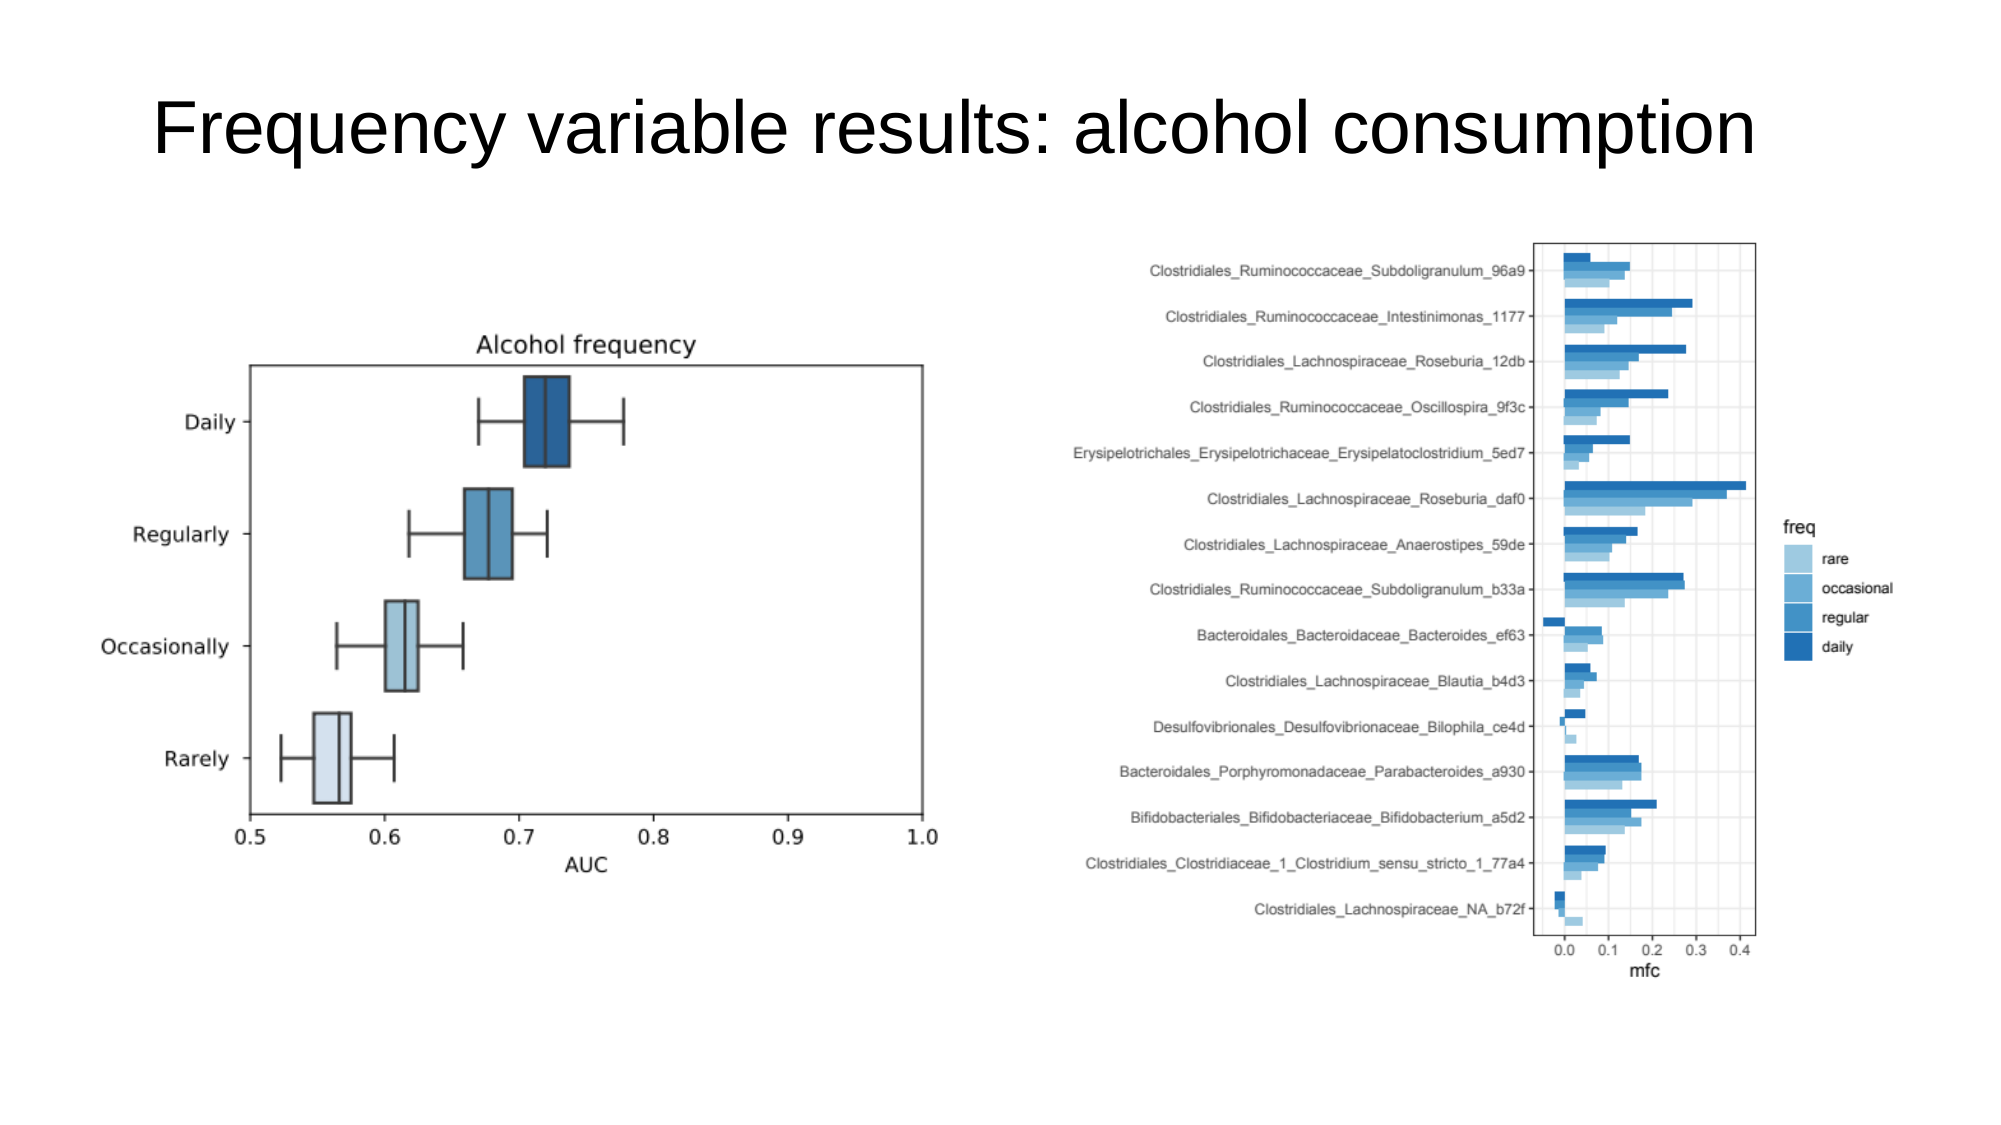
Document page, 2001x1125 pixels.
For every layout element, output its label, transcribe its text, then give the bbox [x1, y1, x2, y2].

picture [79, 311, 958, 897]
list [1041, 234, 1909, 989]
title Frequency variable results: alcohol consumption [137, 59, 1863, 200]
